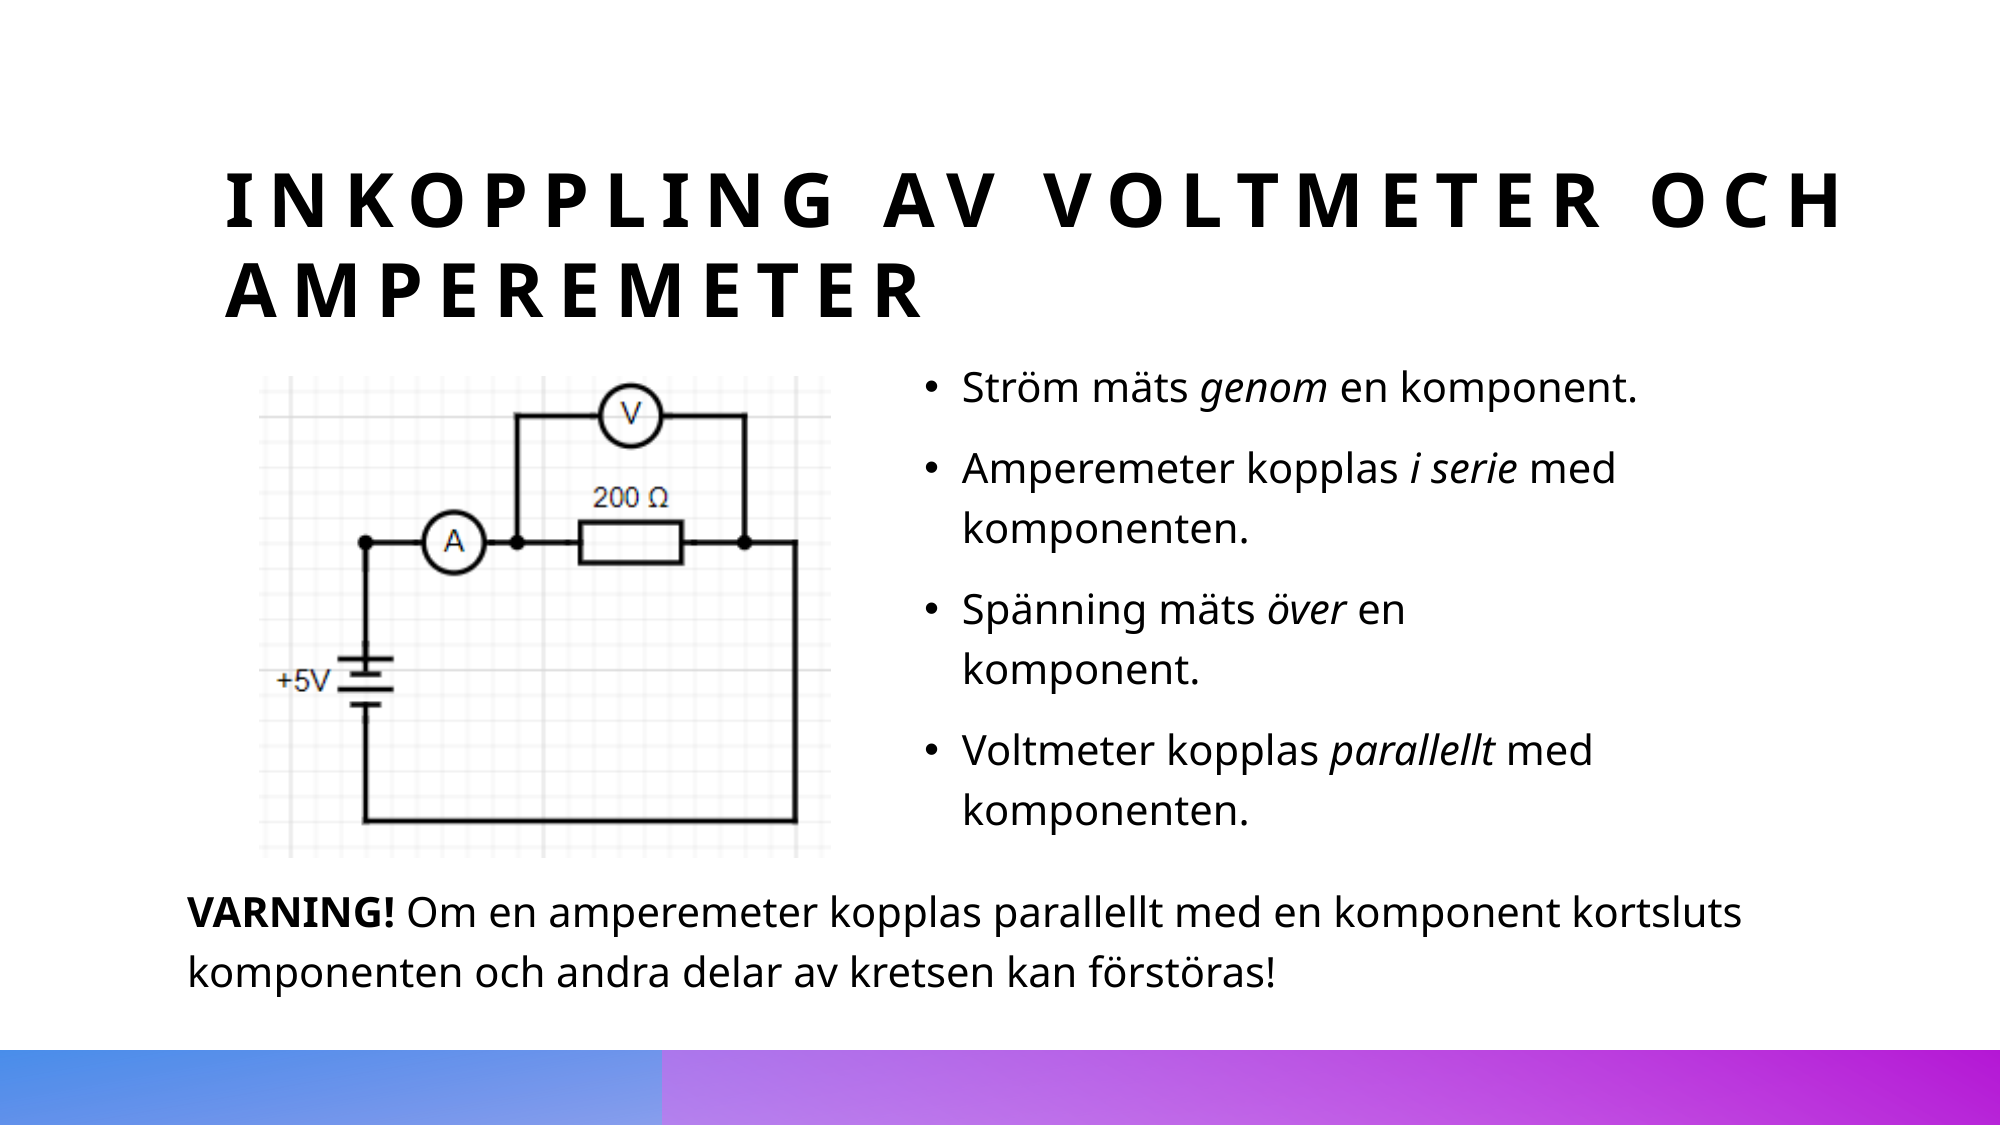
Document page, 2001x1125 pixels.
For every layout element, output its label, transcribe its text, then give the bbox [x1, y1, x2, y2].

text_box VARNING! Om en amperemeter kopplas parallellt med en komponent kortsluts komponenten och andra delar av kretsen kan förstöras! [187, 875, 1762, 1011]
list Ström mäts genom en komponent. Amperemeter kopplas i serie med komponenten. Spänning mäts över en komponent. Voltmeter kopplas parallellt med komponenten. [924, 351, 1643, 858]
picture [259, 376, 831, 858]
title Inkoppling av voltmeter och amperemeter [225, 130, 1905, 333]
